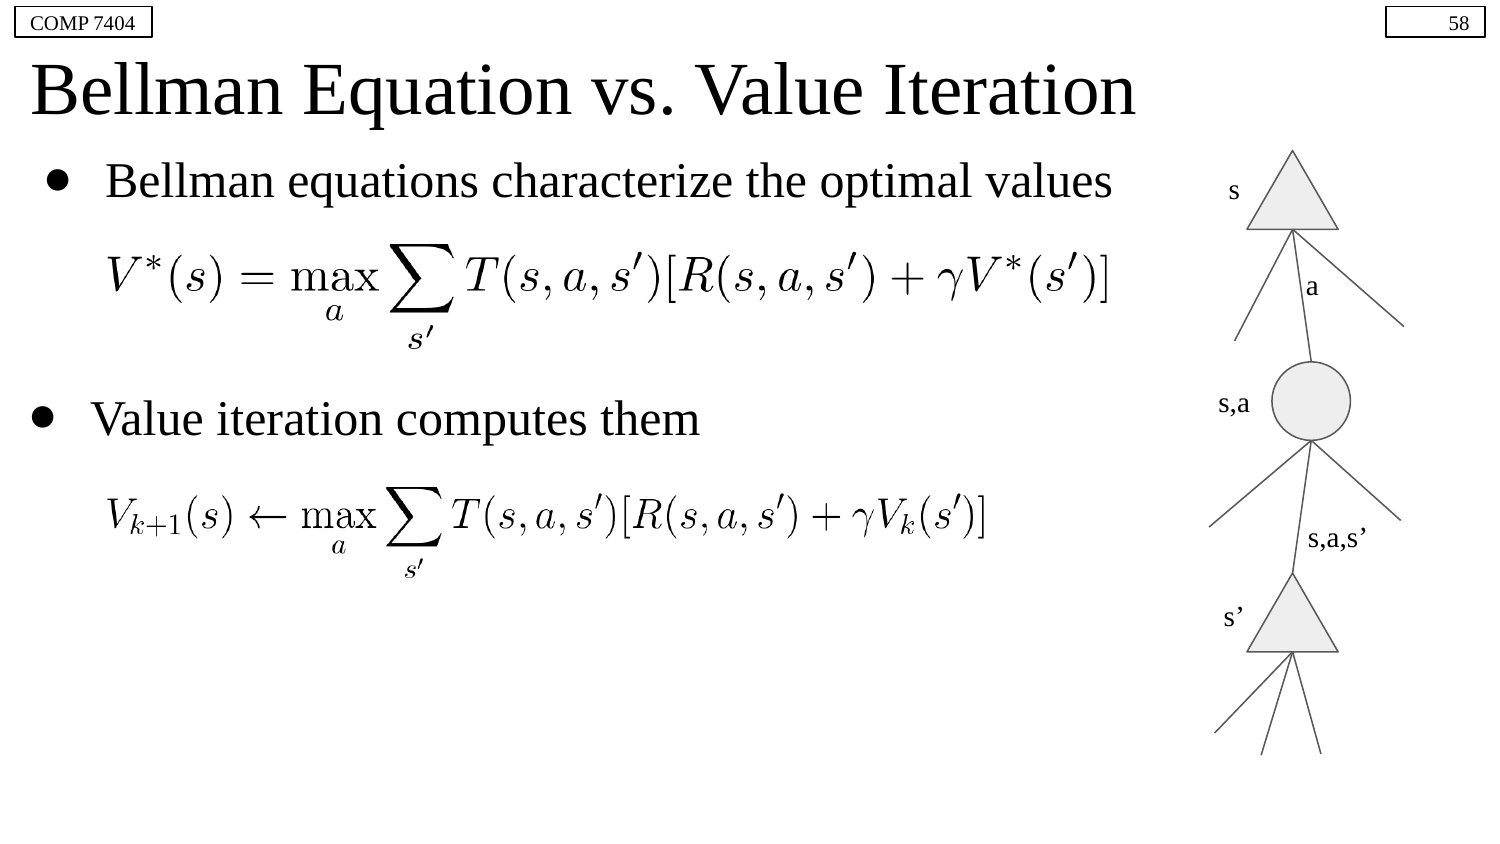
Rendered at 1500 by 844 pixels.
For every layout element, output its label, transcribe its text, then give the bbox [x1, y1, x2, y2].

list Bellman equations characterize the optimal values [15, 132, 1485, 223]
text_box Value iteration computes them [0, 343, 1183, 487]
picture [107, 244, 1107, 349]
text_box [1188, 150, 1405, 756]
slide_number ‹#› [1385, 6, 1486, 38]
picture [107, 486, 984, 578]
title Bellman Equation vs. Value Iteration [15, 42, 1485, 128]
slide_number COMP 7404 [14, 6, 153, 38]
